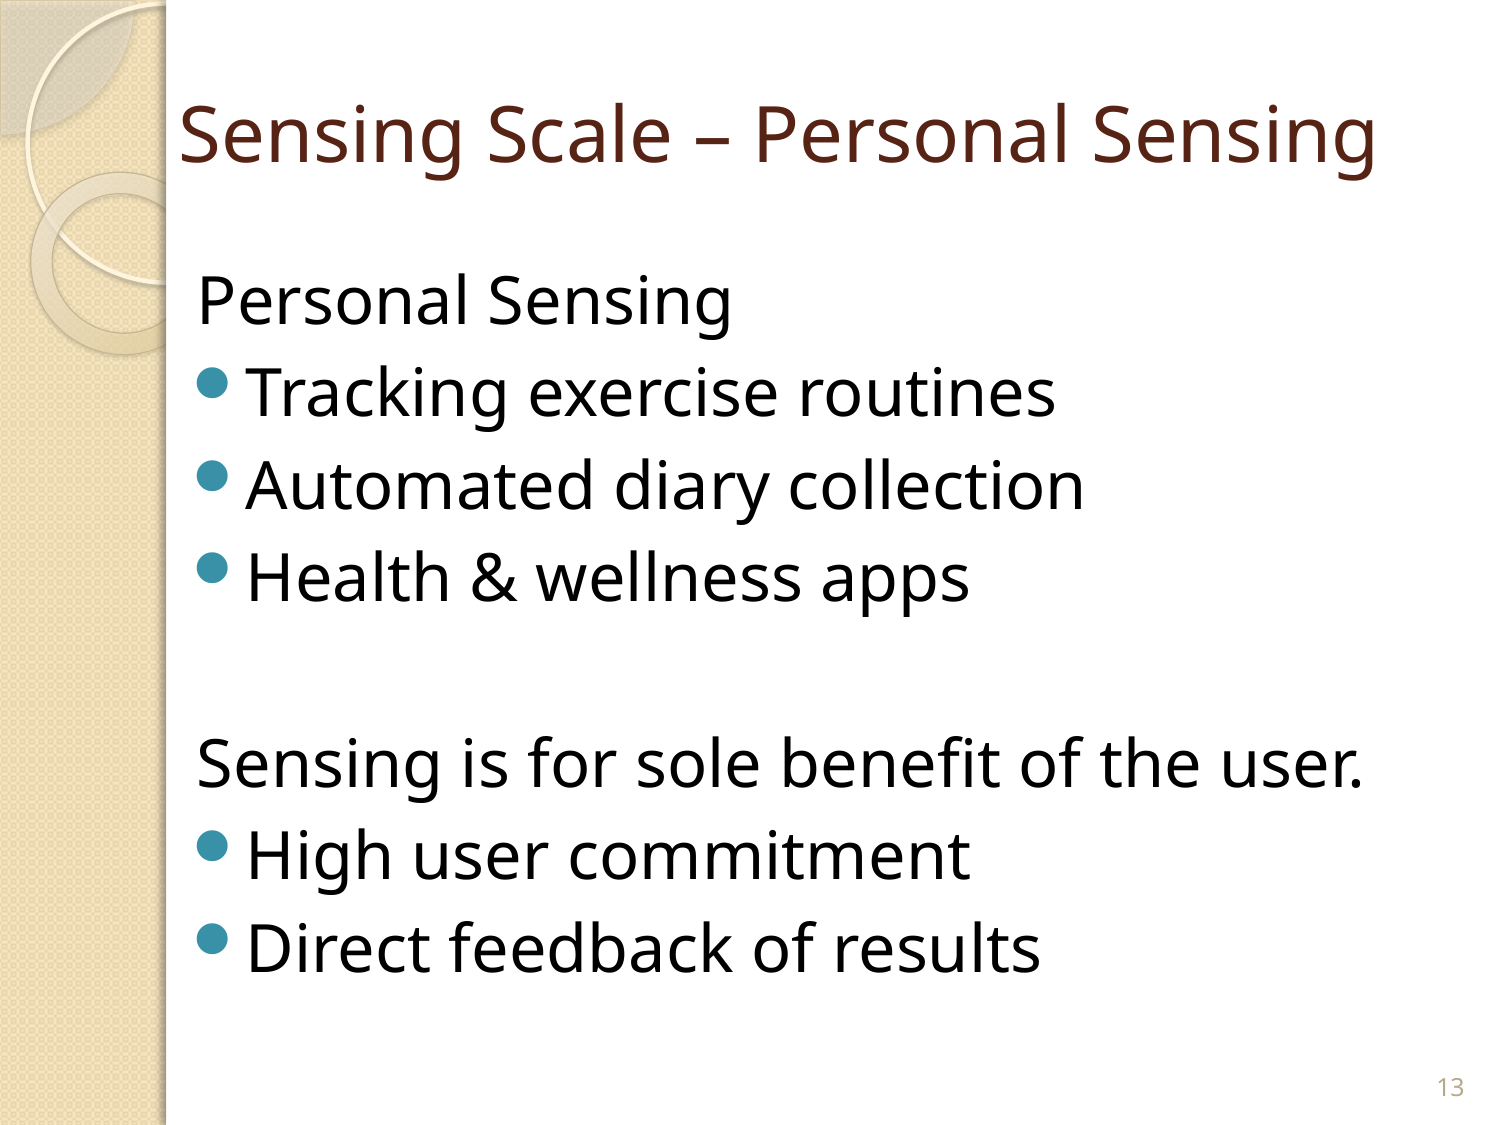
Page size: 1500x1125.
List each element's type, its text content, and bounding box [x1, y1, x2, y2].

title Sensing Scale – Personal Sensing [164, 75, 1425, 188]
list Personal Sensing Tracking exercise routines Automated diary collection Health & wellness apps Sensing is for sole benefit of the user. High user commitment Direct feedback of results [164, 249, 1425, 1079]
slide_number 13 [1413, 1034, 1488, 1113]
